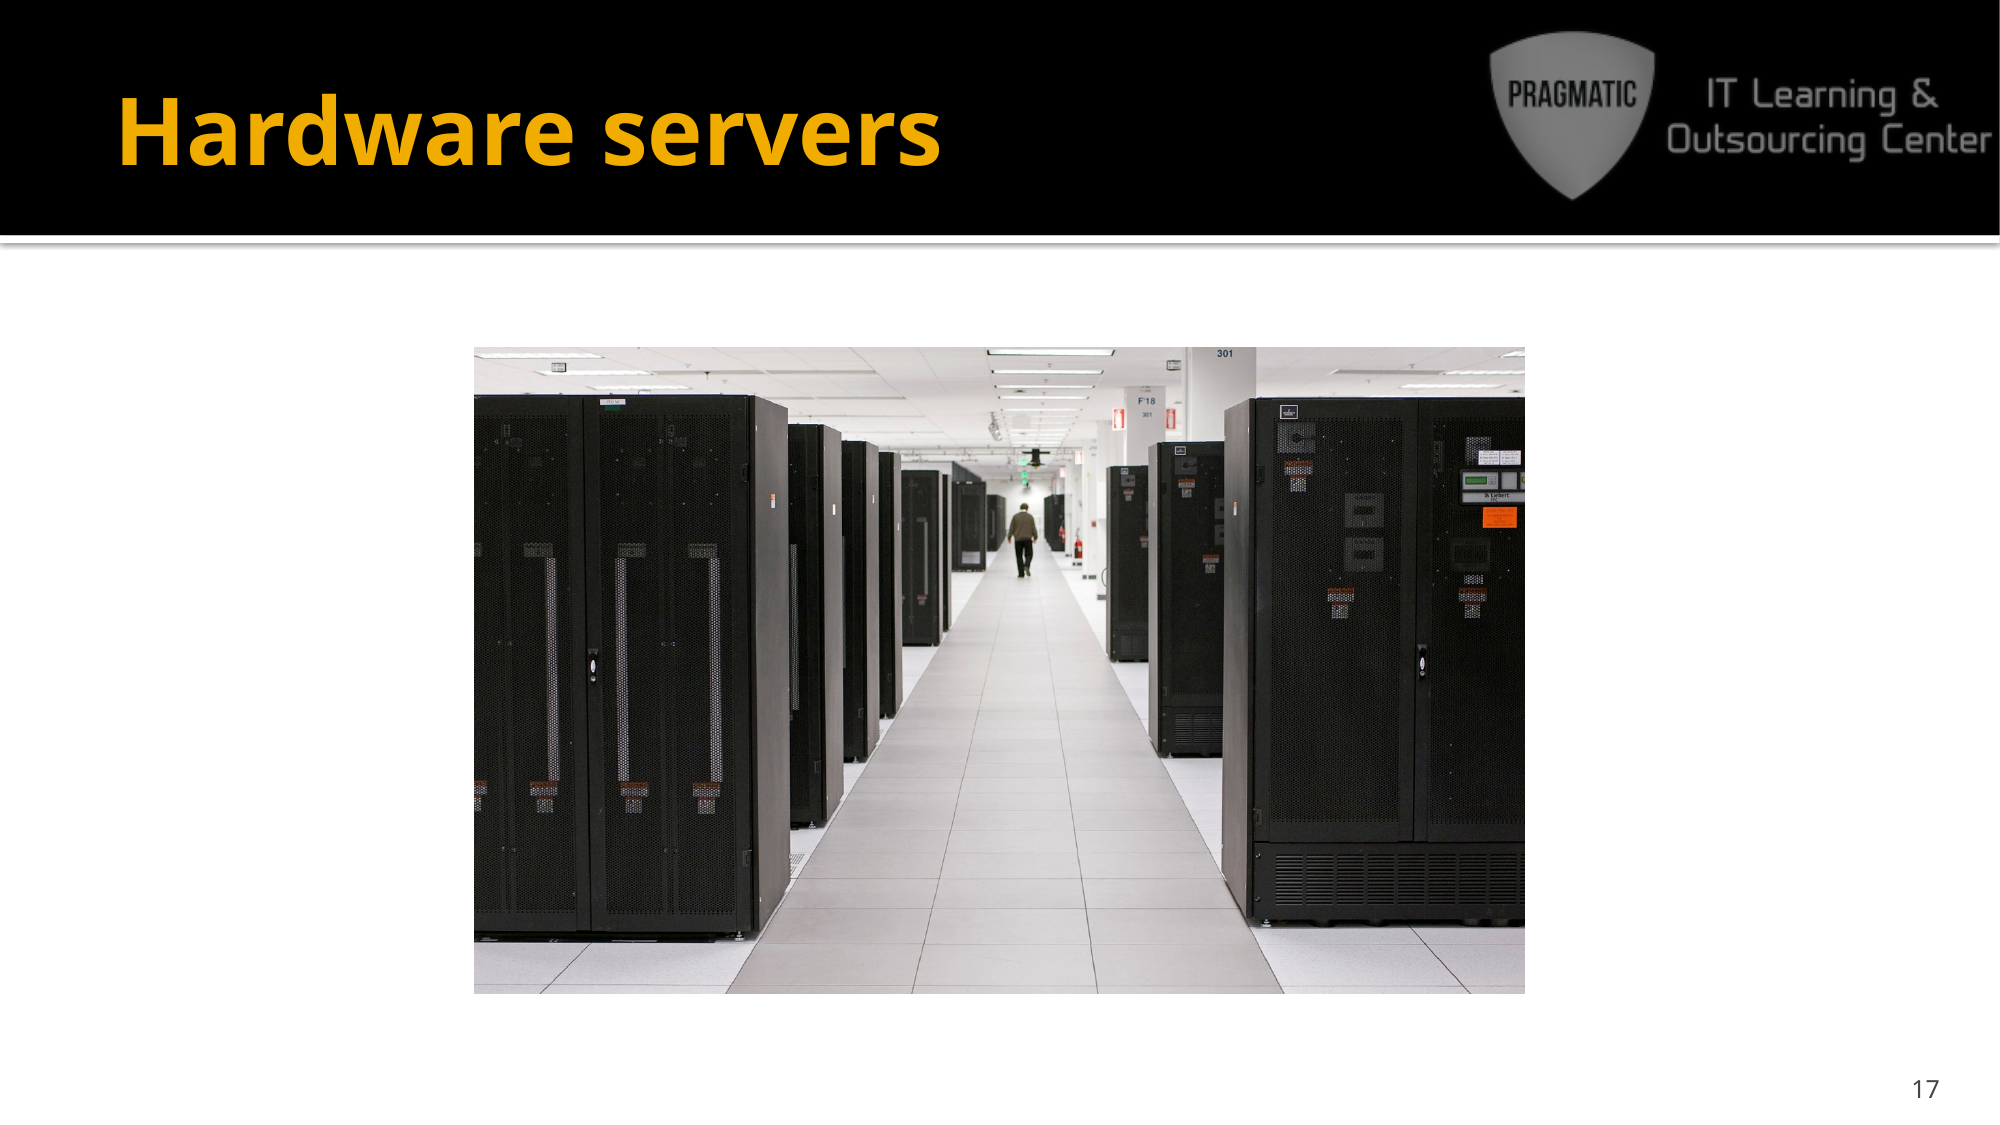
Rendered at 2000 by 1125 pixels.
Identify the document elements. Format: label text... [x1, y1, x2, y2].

slide_number 17 [1794, 1062, 1955, 1108]
title Hardware servers [99, 25, 1475, 231]
picture [1484, 24, 2000, 207]
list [474, 347, 1525, 994]
